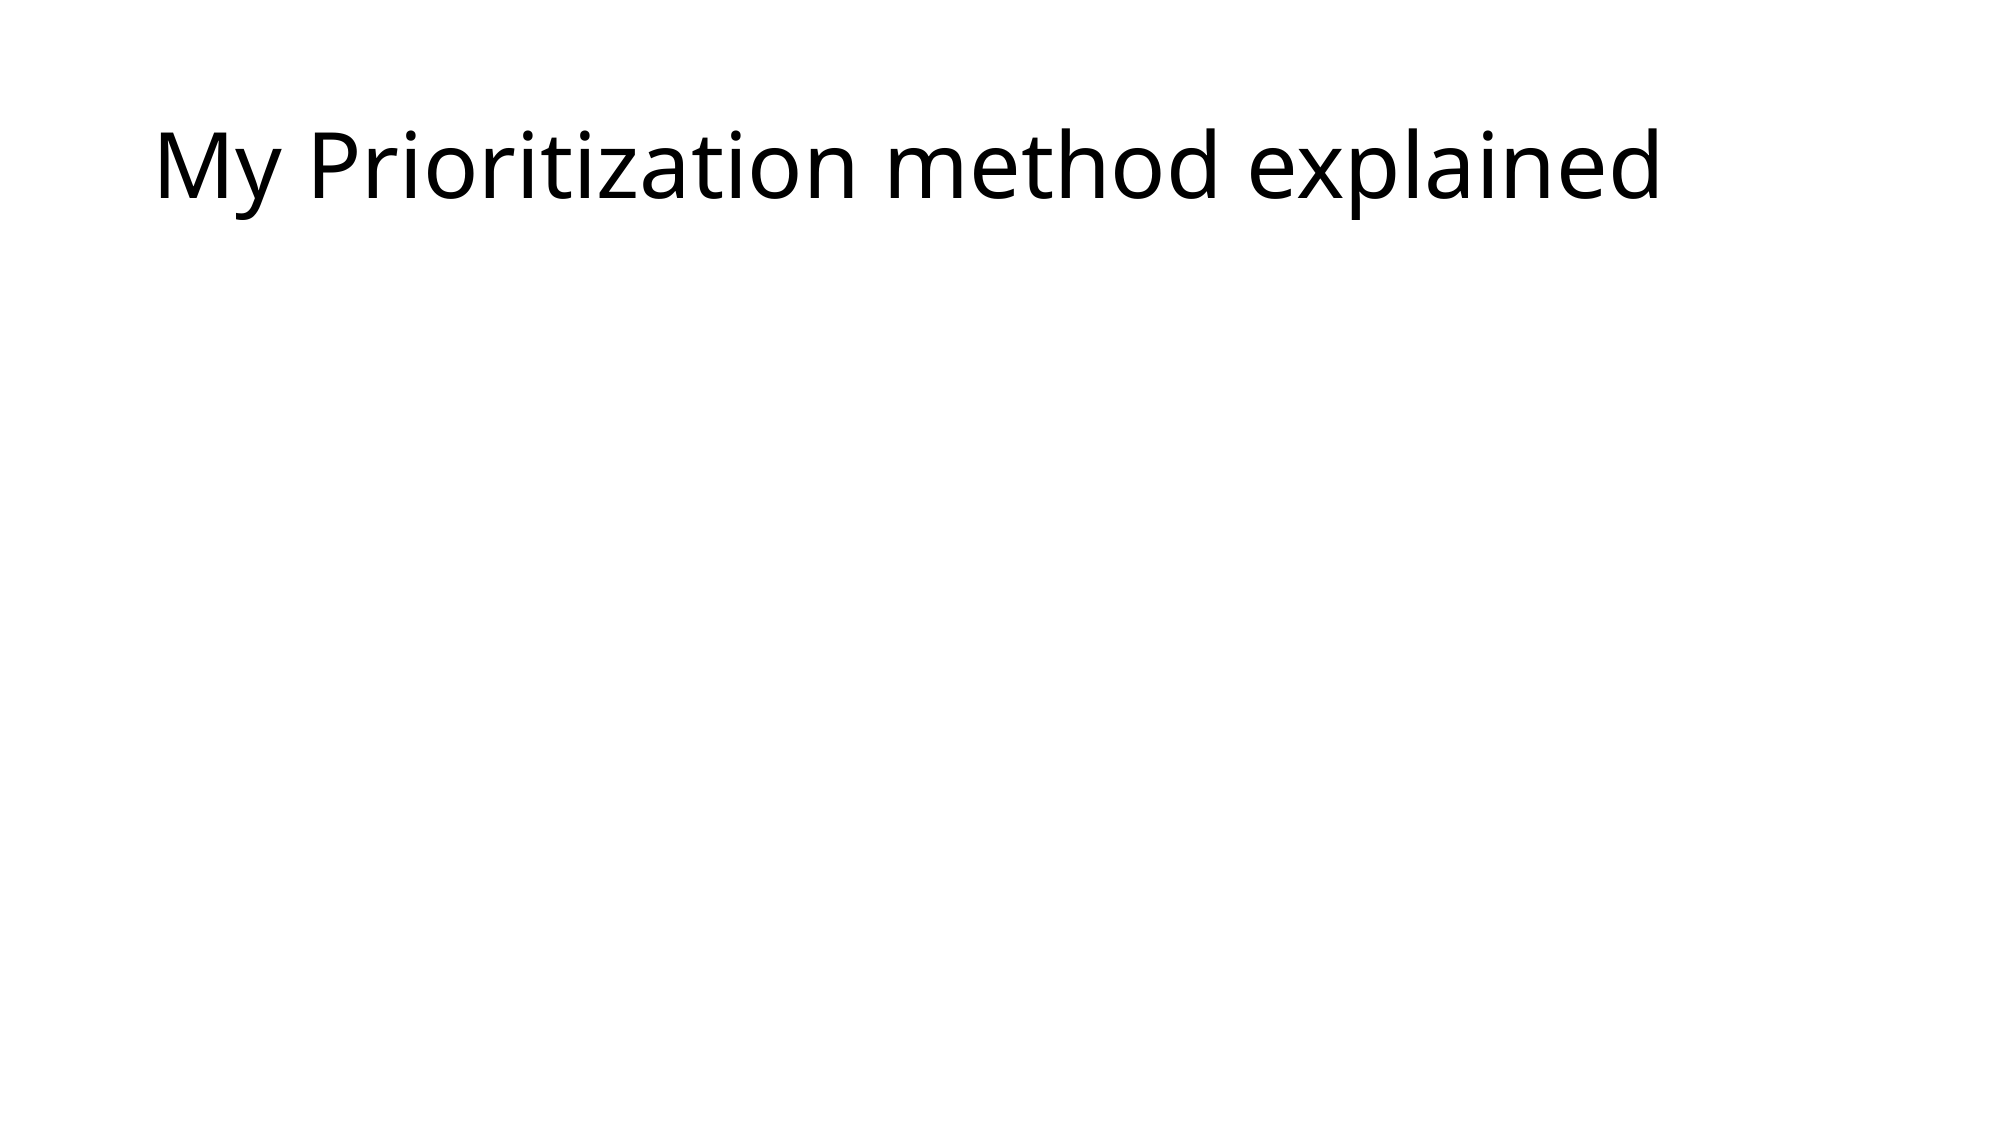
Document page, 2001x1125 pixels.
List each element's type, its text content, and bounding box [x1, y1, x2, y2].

title My Prioritization method explained [137, 59, 1863, 278]
